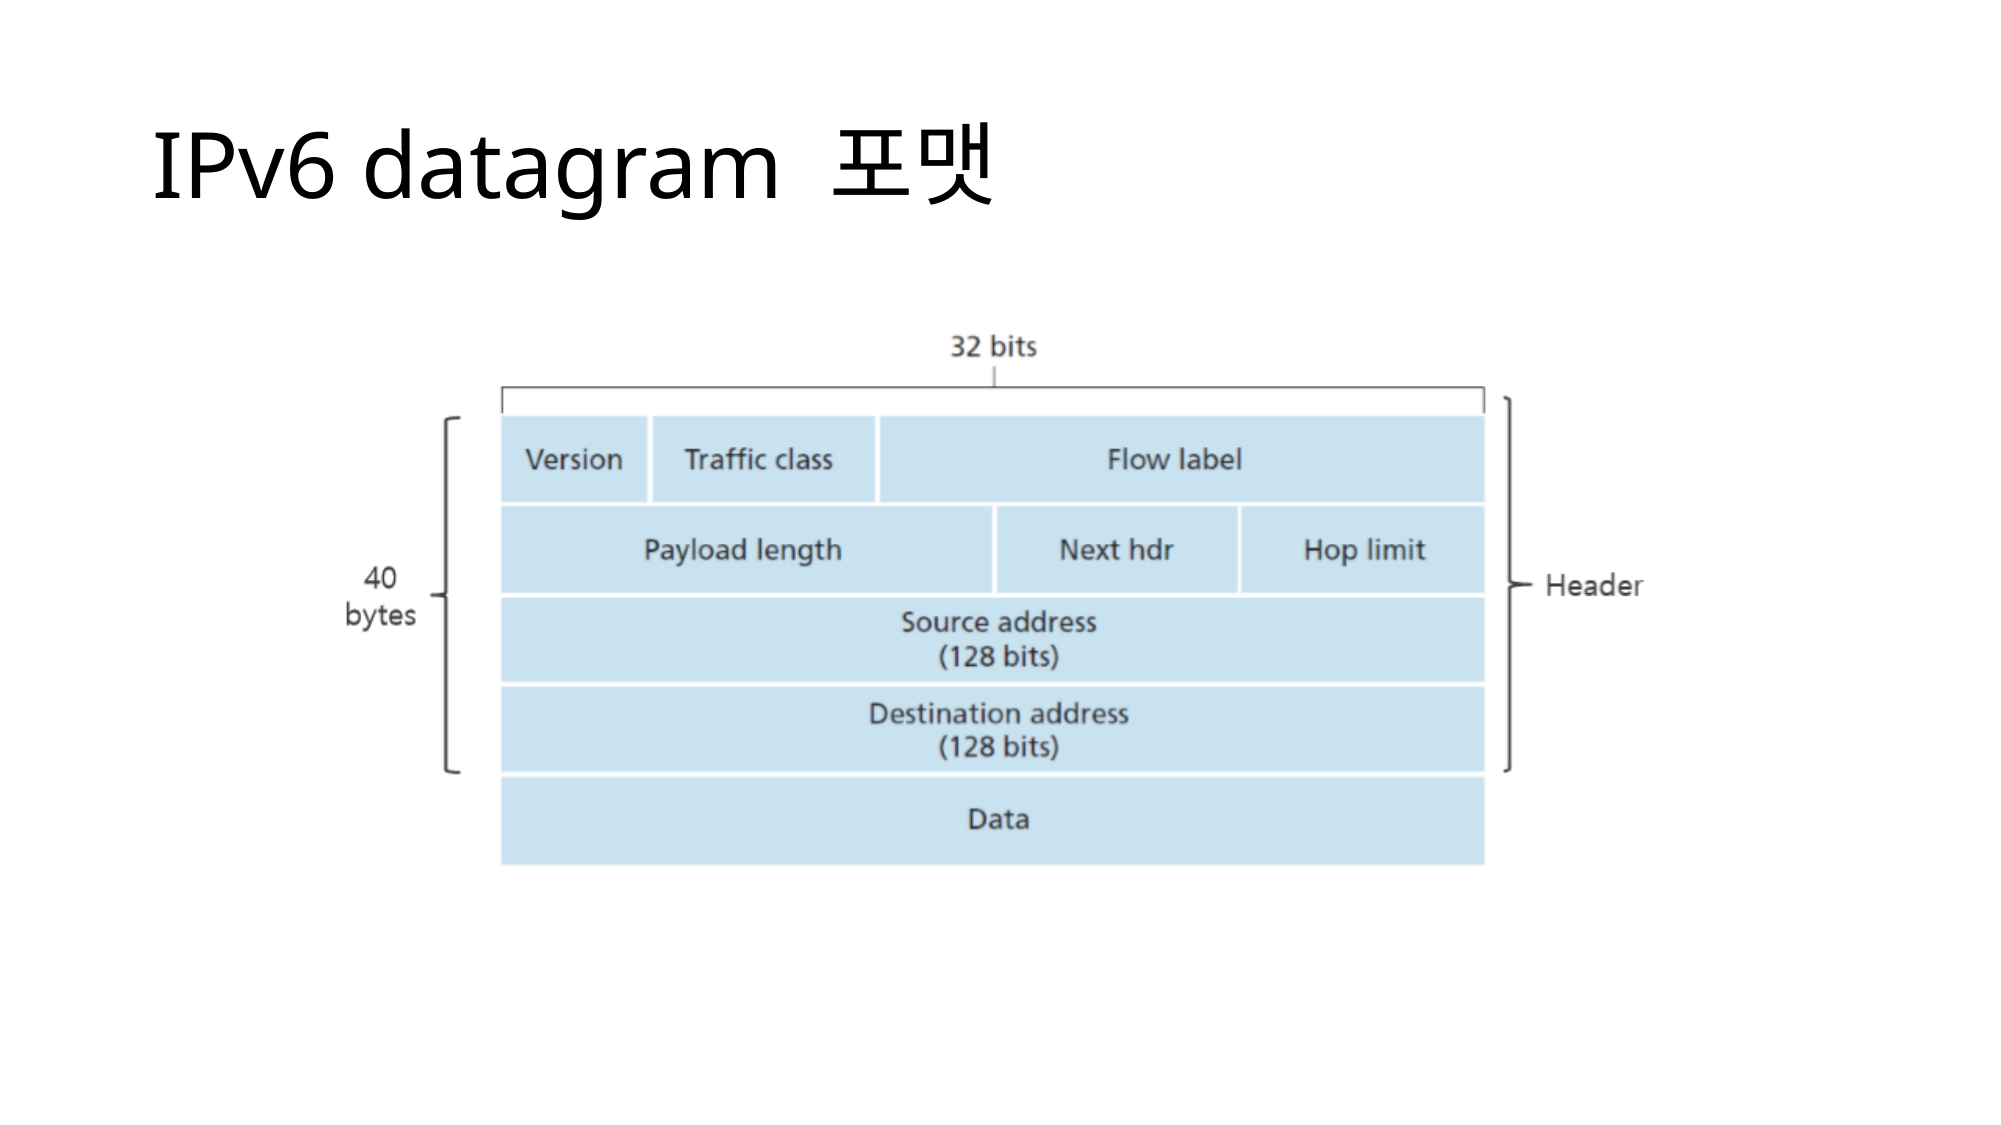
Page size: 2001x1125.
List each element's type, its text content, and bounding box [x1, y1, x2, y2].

picture [333, 299, 1667, 909]
title IPv6 datagram 포맷 [137, 59, 1863, 278]
